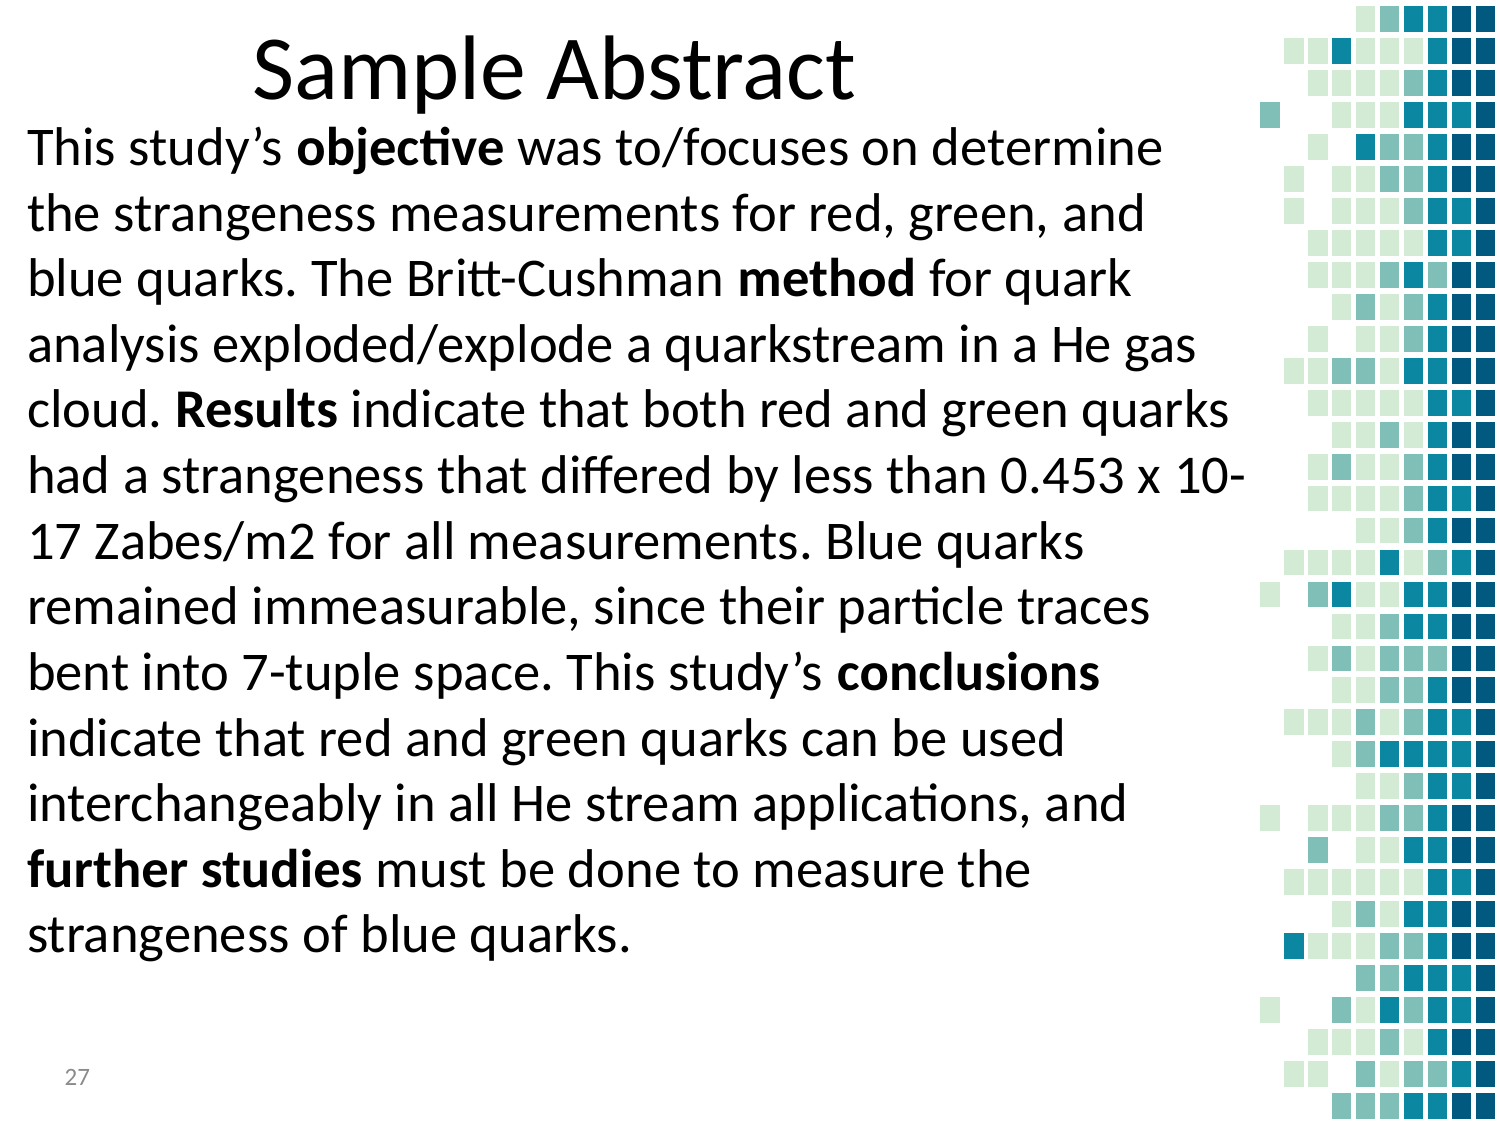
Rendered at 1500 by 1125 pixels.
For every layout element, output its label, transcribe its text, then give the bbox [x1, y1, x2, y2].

slide_number 27 [15, 1032, 105, 1119]
list This study’s objective was to/focuses on determine the strangeness measurements for red, green, and blue quarks. The Britt-Cushman method for quark analysis exploded/explode a quarkstream in a He gas cloud. Results indicate that both red and green quarks had a strangeness that differed by less than 0.453 x 10-17 Zabes/m2 for all measurements. Blue quarks remained immeasurable, since their particle traces bent into 7-tuple space. This study’s conclusions indicate that red and green quarks can be used interchangeably in all He stream applications, and further studies must be done to measure the strangeness of blue quarks. [0, 95, 1266, 984]
title Sample Abstract [0, 0, 1110, 95]
